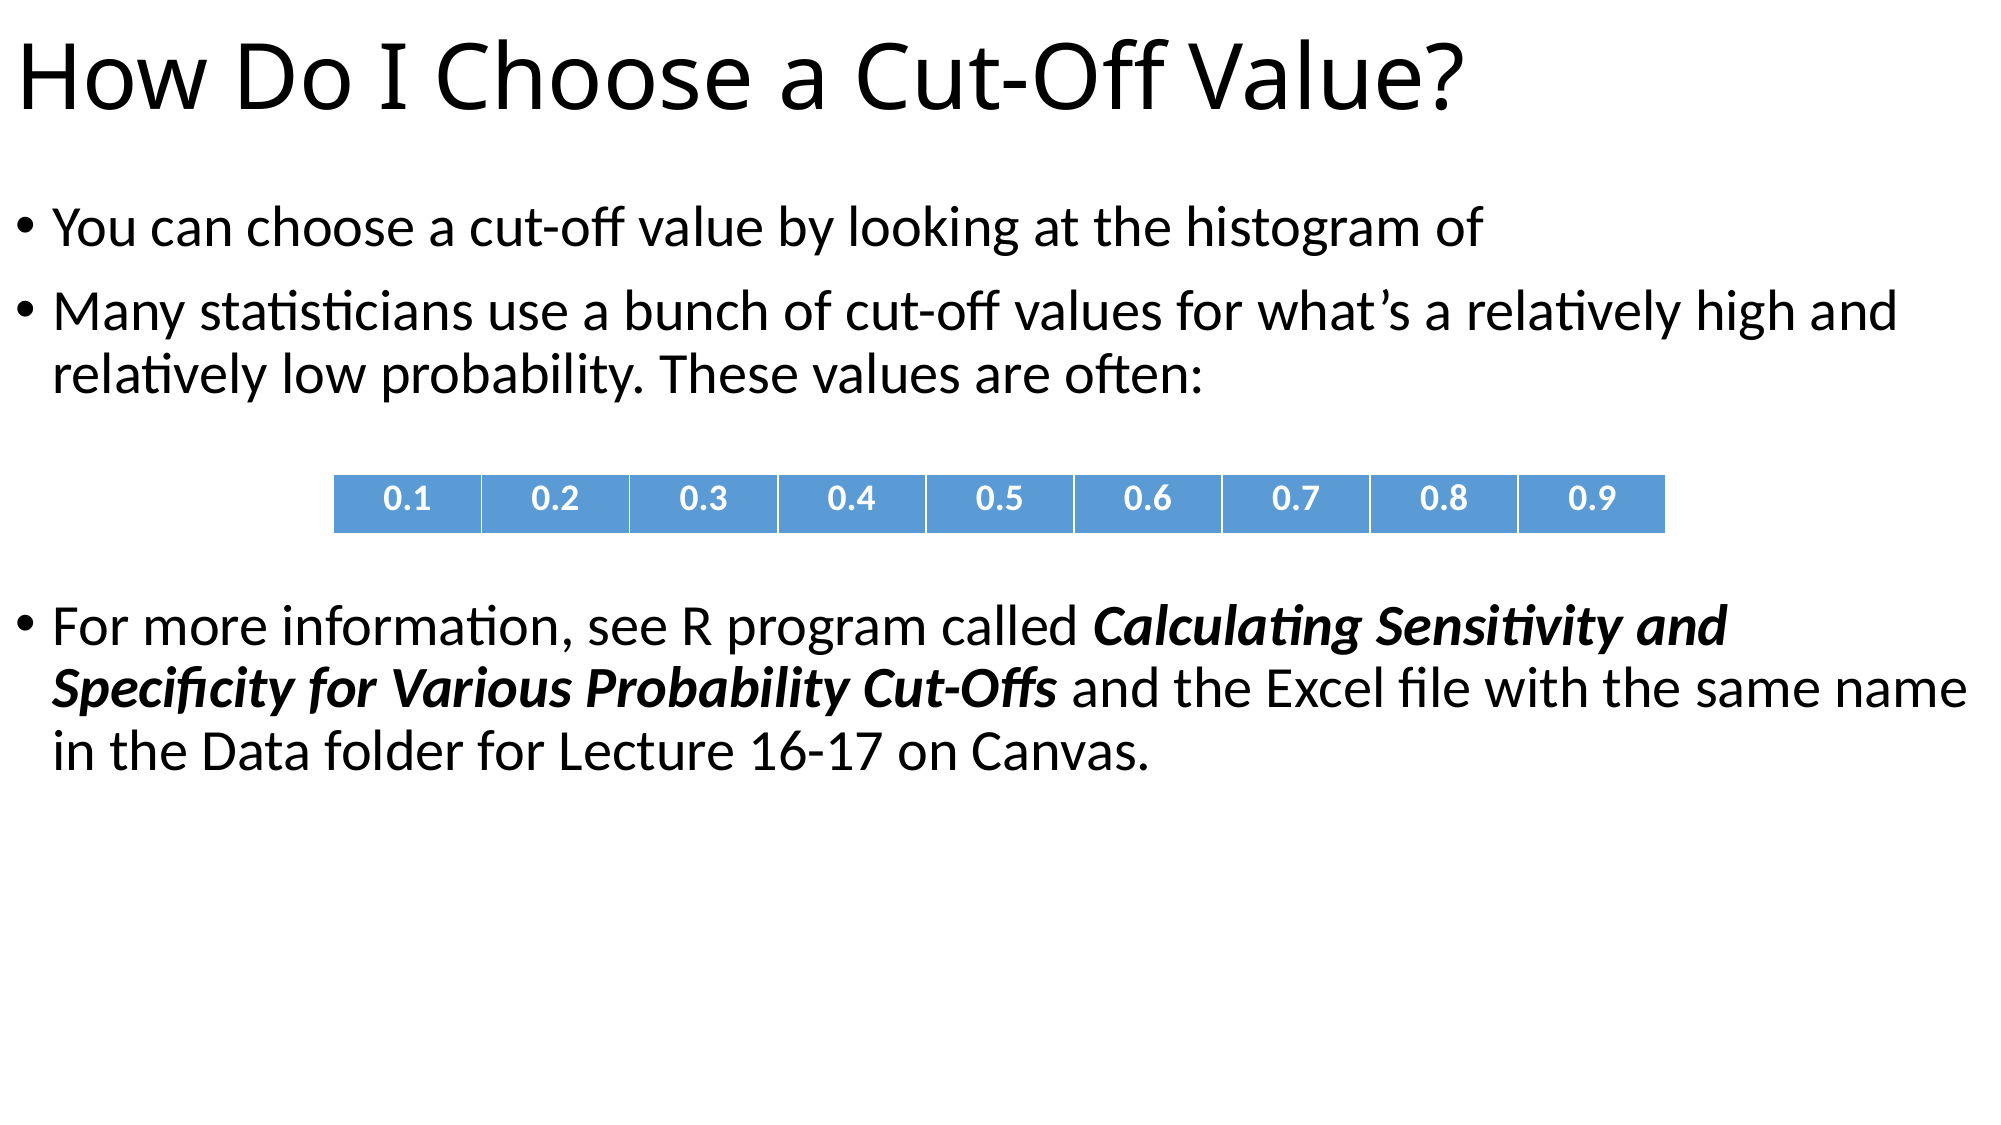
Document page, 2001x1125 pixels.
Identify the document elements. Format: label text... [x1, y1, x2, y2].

table_header 0.9 [1519, 475, 1665, 533]
table_header 0.1 [334, 475, 481, 533]
table_header 0.8 [1371, 475, 1517, 533]
table_header 0.7 [1223, 475, 1369, 533]
table_header 0.6 [1075, 475, 1221, 533]
table_header 0.5 [927, 475, 1073, 533]
table_header 0.4 [779, 475, 925, 533]
table_header 0.2 [482, 475, 629, 533]
table_header 0.3 [630, 475, 777, 533]
title How Do I Choose a Cut-Off Value? [0, 0, 2000, 161]
